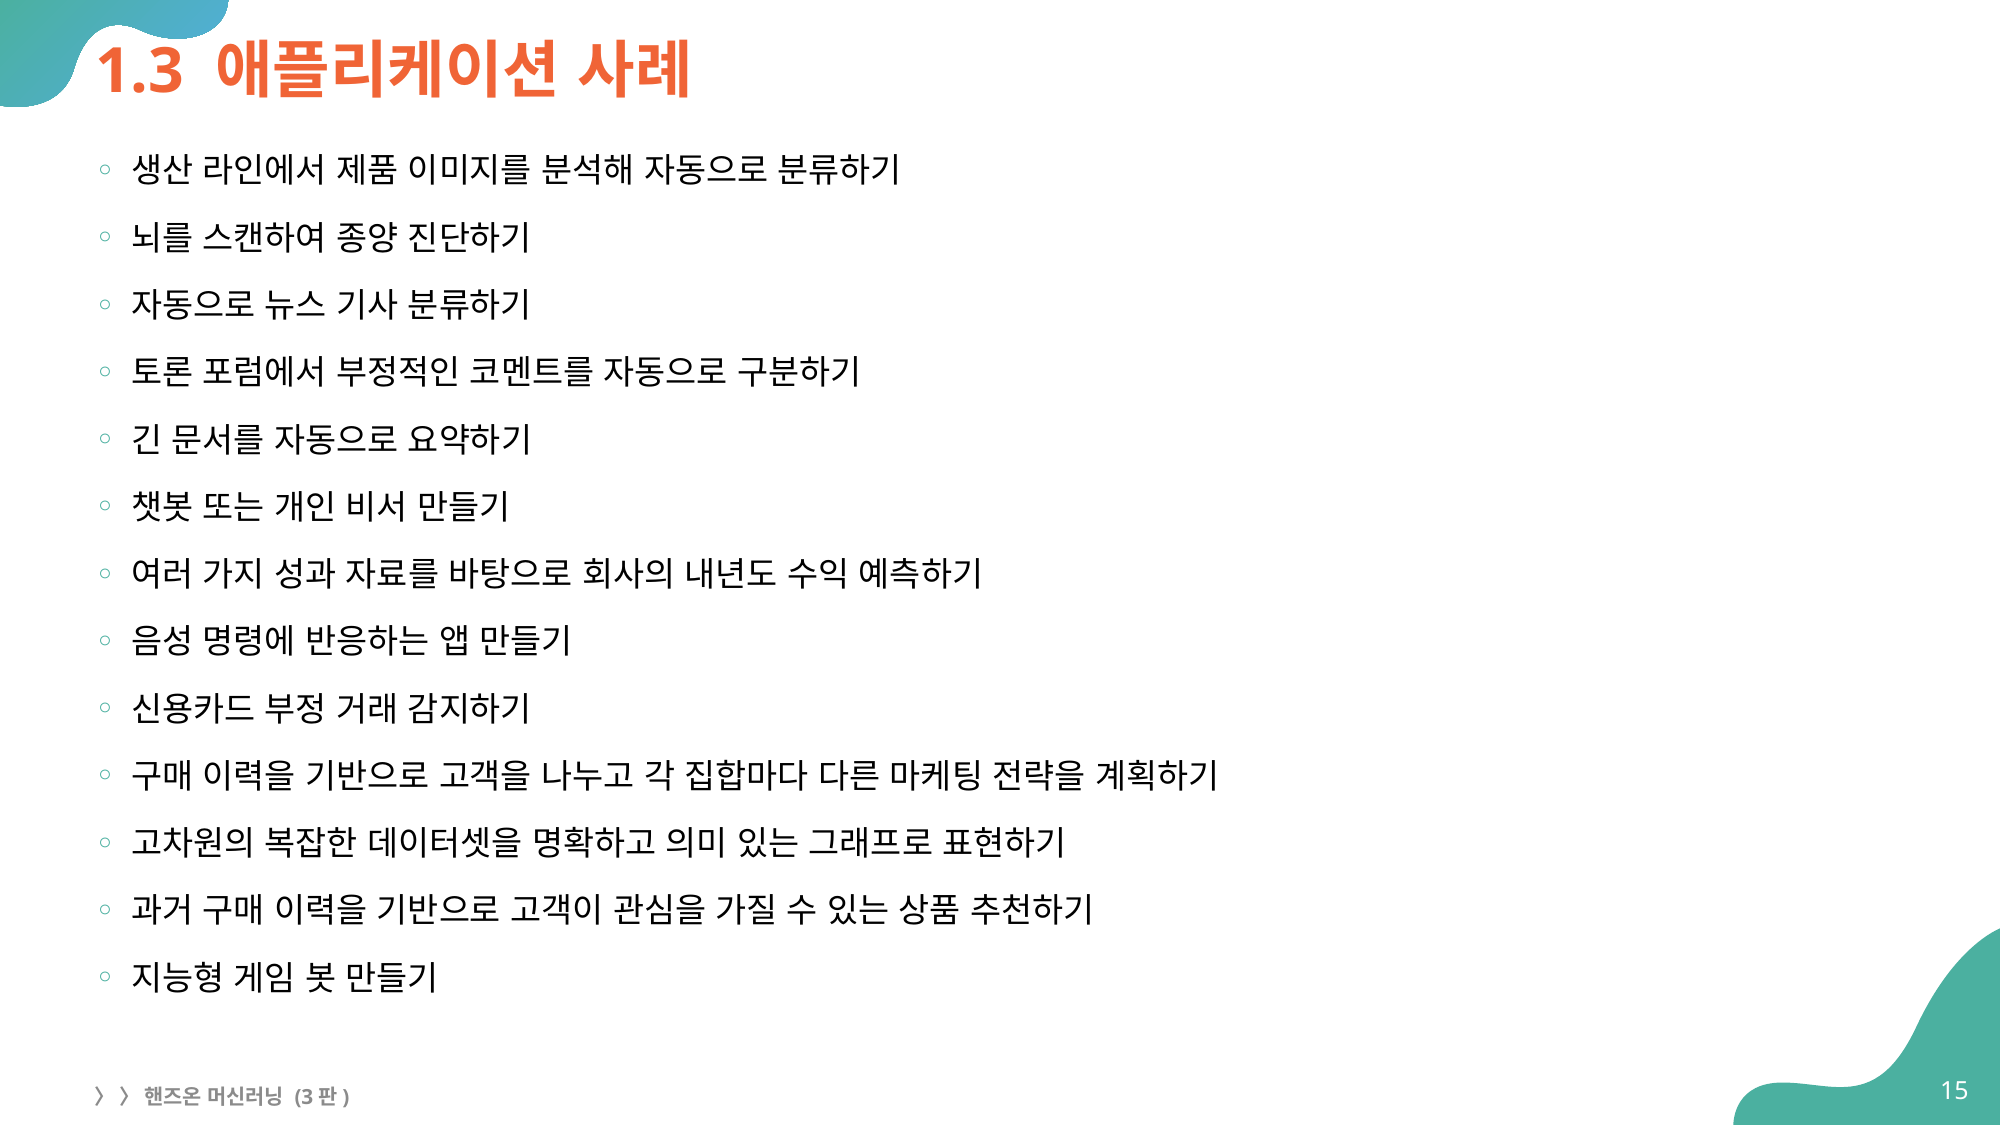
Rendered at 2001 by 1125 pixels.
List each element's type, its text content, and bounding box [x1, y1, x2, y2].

slide_number 15 [1917, 1061, 1984, 1122]
list 생산 라인에서 제품 이미지를 분석해 자동으로 분류하기 뇌를 스캔하여 종양 진단하기 자동으로 뉴스 기사 분류하기 토론 포럼에서 부정적인 코멘트를 자동으로 구분하기 긴 문서를 자동으로 요약하기 챗봇 또는 개인 비서 만들기 여러 가지 성과 자료를 바탕으로 회사의 내년도 수익 예측하기 음성 명령에 반응하는 앱 만들기 신용카드 부정 거래 감지하기 구매 이력을 기반으로 고객을 나누고 각 집합마다 다른 마케팅 전략을 계획하기 고차원의 복잡한 데이터셋을 명확하고 의미 있는 그래프로 표현하기 과거 구매 이력을 기반으로 고객이 관심을 가질 수 있는 상품 추천하기 지능형 게임 봇 만들기 [79, 133, 1892, 1008]
footer 〉 〉 핸즈온 머신러닝 (3판) [79, 1078, 755, 1114]
title 1.3 애플리케이션 사례 [79, 17, 1931, 128]
